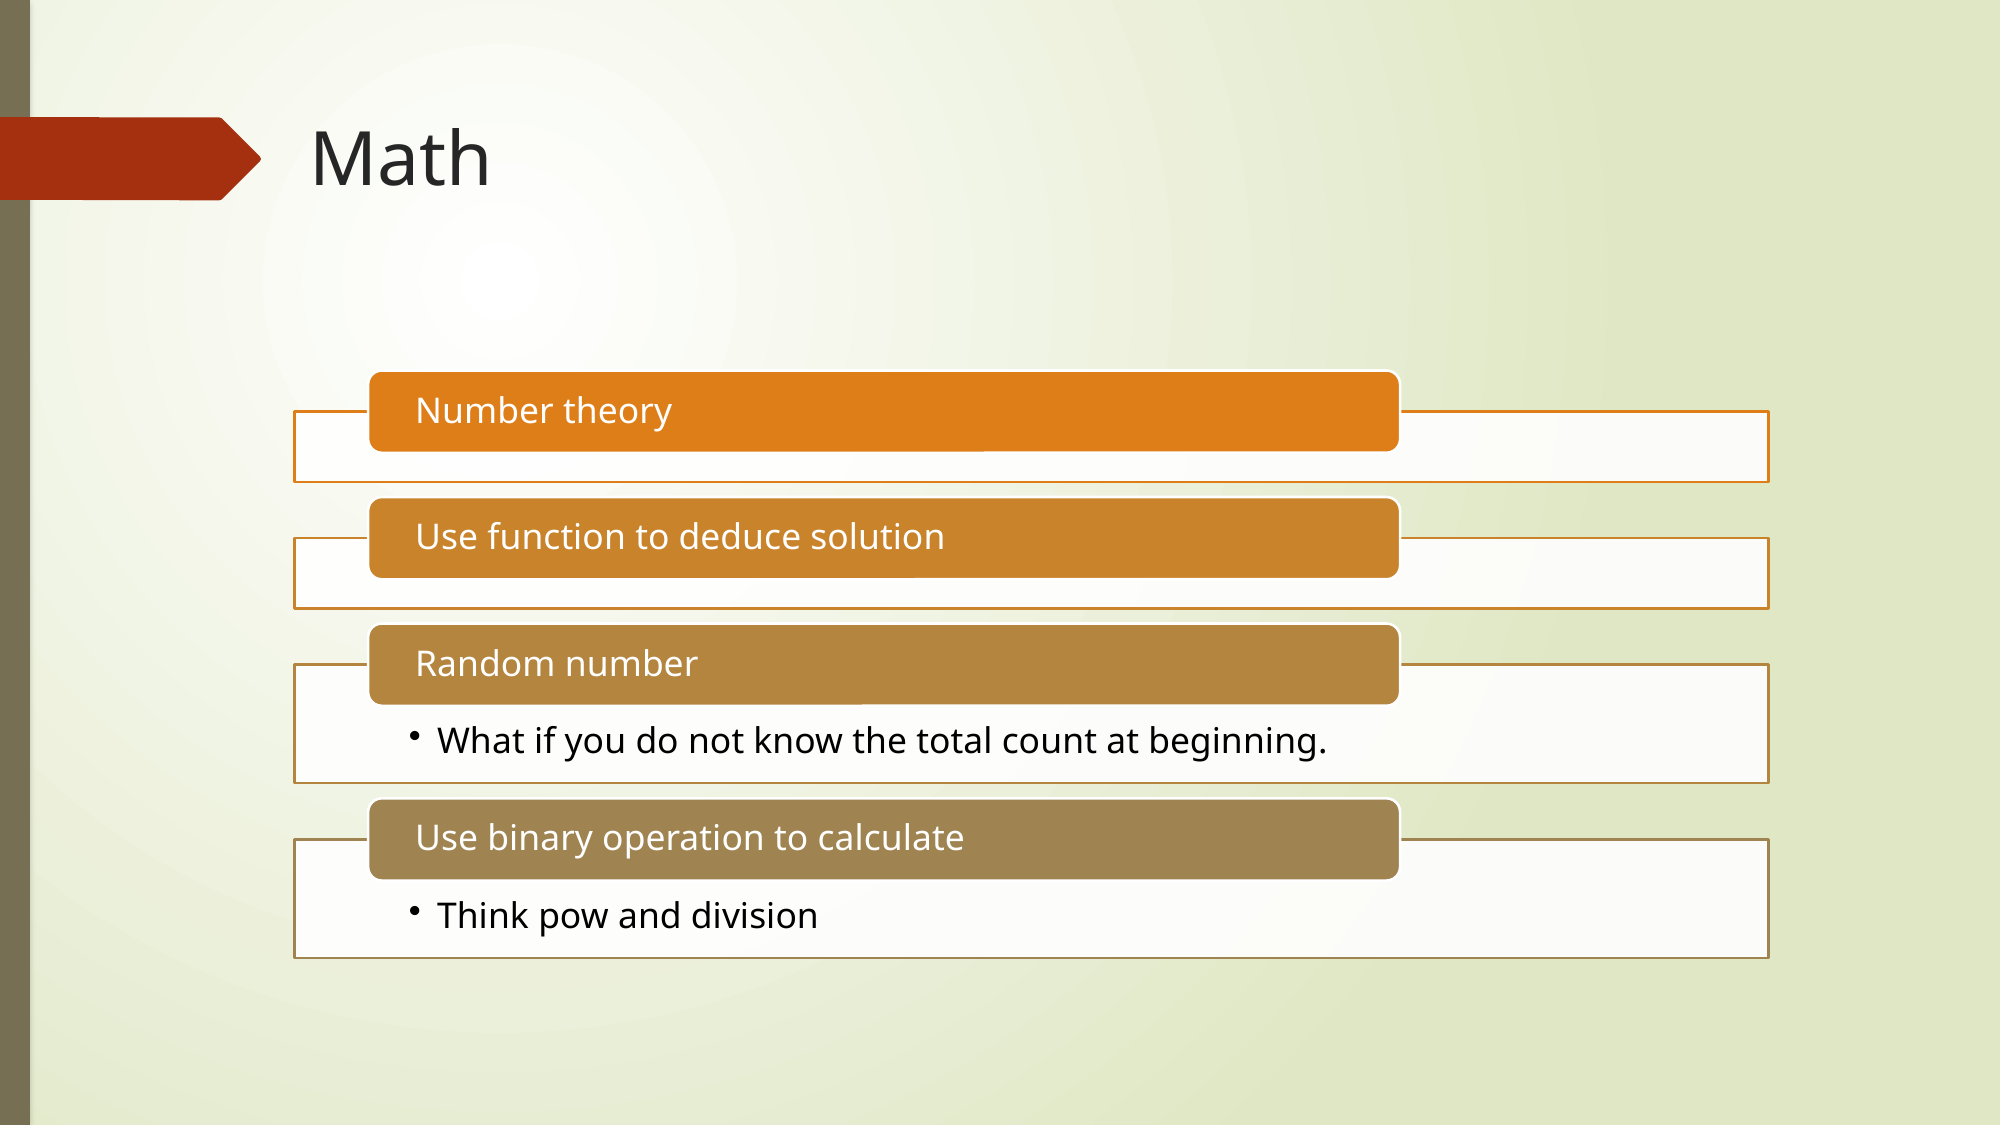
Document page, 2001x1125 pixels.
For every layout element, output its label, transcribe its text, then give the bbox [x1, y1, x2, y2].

title Math [294, 102, 1888, 313]
text_box [0, 117, 262, 201]
text_box [31, 0, 2000, 1125]
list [294, 364, 1769, 965]
text_box [0, 0, 31, 117]
text_box [0, 200, 31, 1125]
